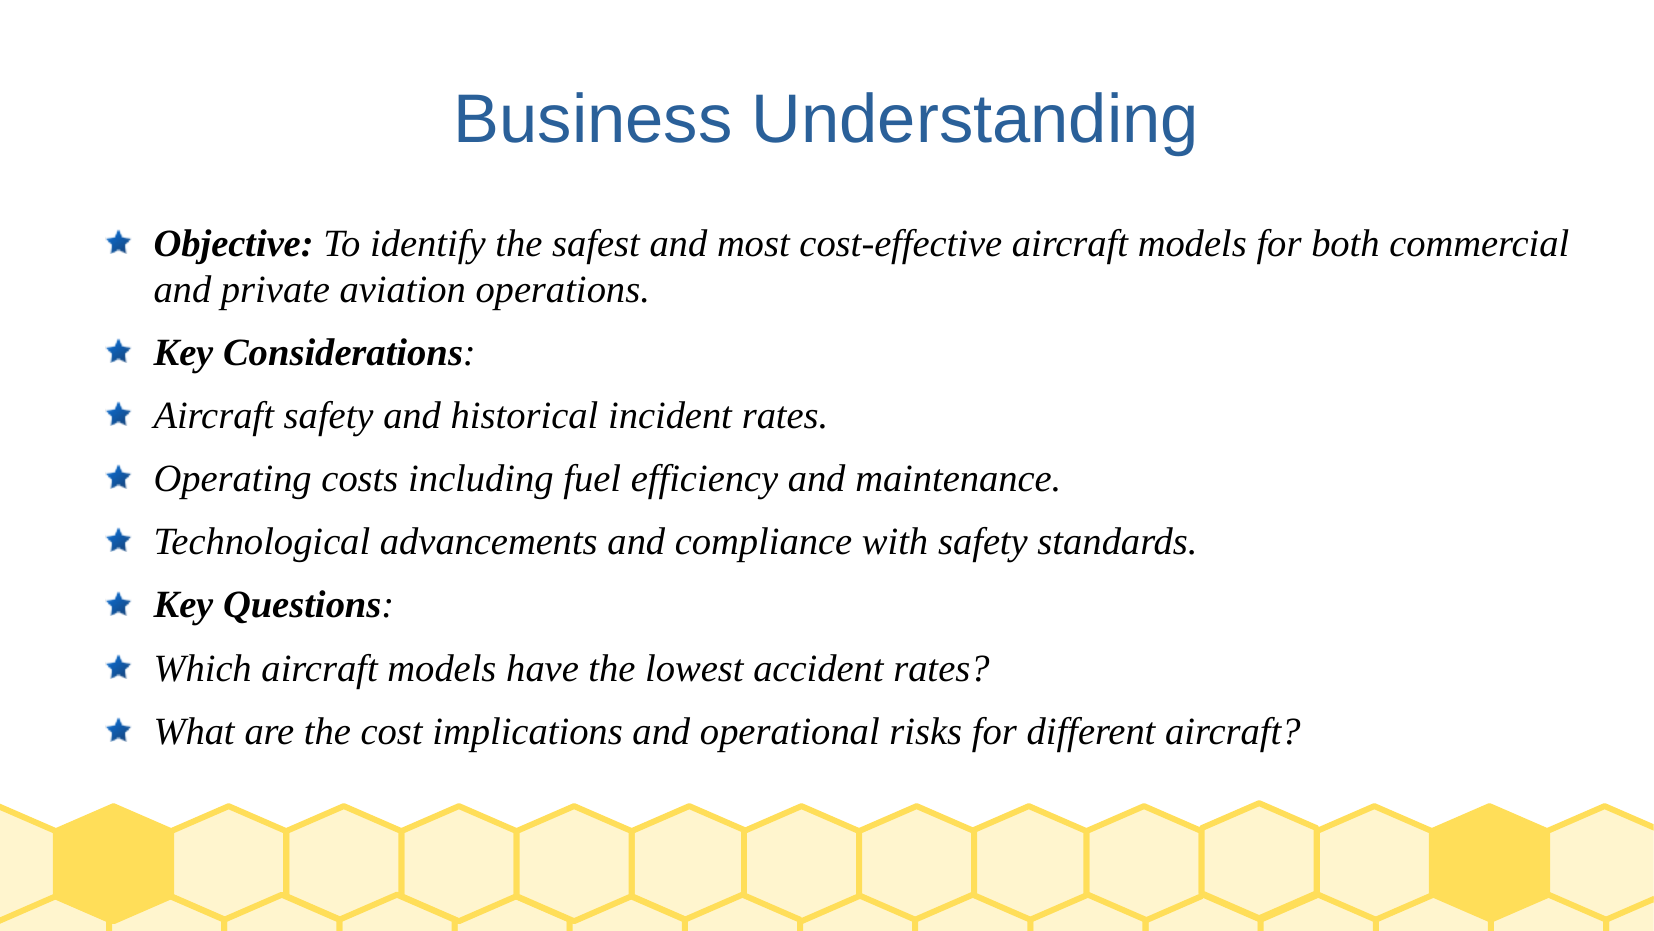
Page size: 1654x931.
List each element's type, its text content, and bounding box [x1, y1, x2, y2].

picture [100, 711, 136, 747]
picture [100, 395, 136, 431]
picture [100, 521, 136, 557]
title Business Understanding [82, 37, 1571, 193]
picture [100, 223, 136, 259]
picture [100, 648, 136, 684]
list Objective: To identify the safest and most cost-effective aircraft models for both commercial and private aviation operations. Key Considerations: Aircraft safety and historical incident rates. Operating costs including fuel efficiency and maintenance. Technological advancements and compliance with safety standards. Key Questions: Which aircraft models have the lowest accident rates? What are the cost implications and operational risks for different aircraft? [82, 217, 1571, 757]
picture [100, 458, 136, 494]
picture [100, 585, 136, 621]
picture [100, 332, 136, 368]
